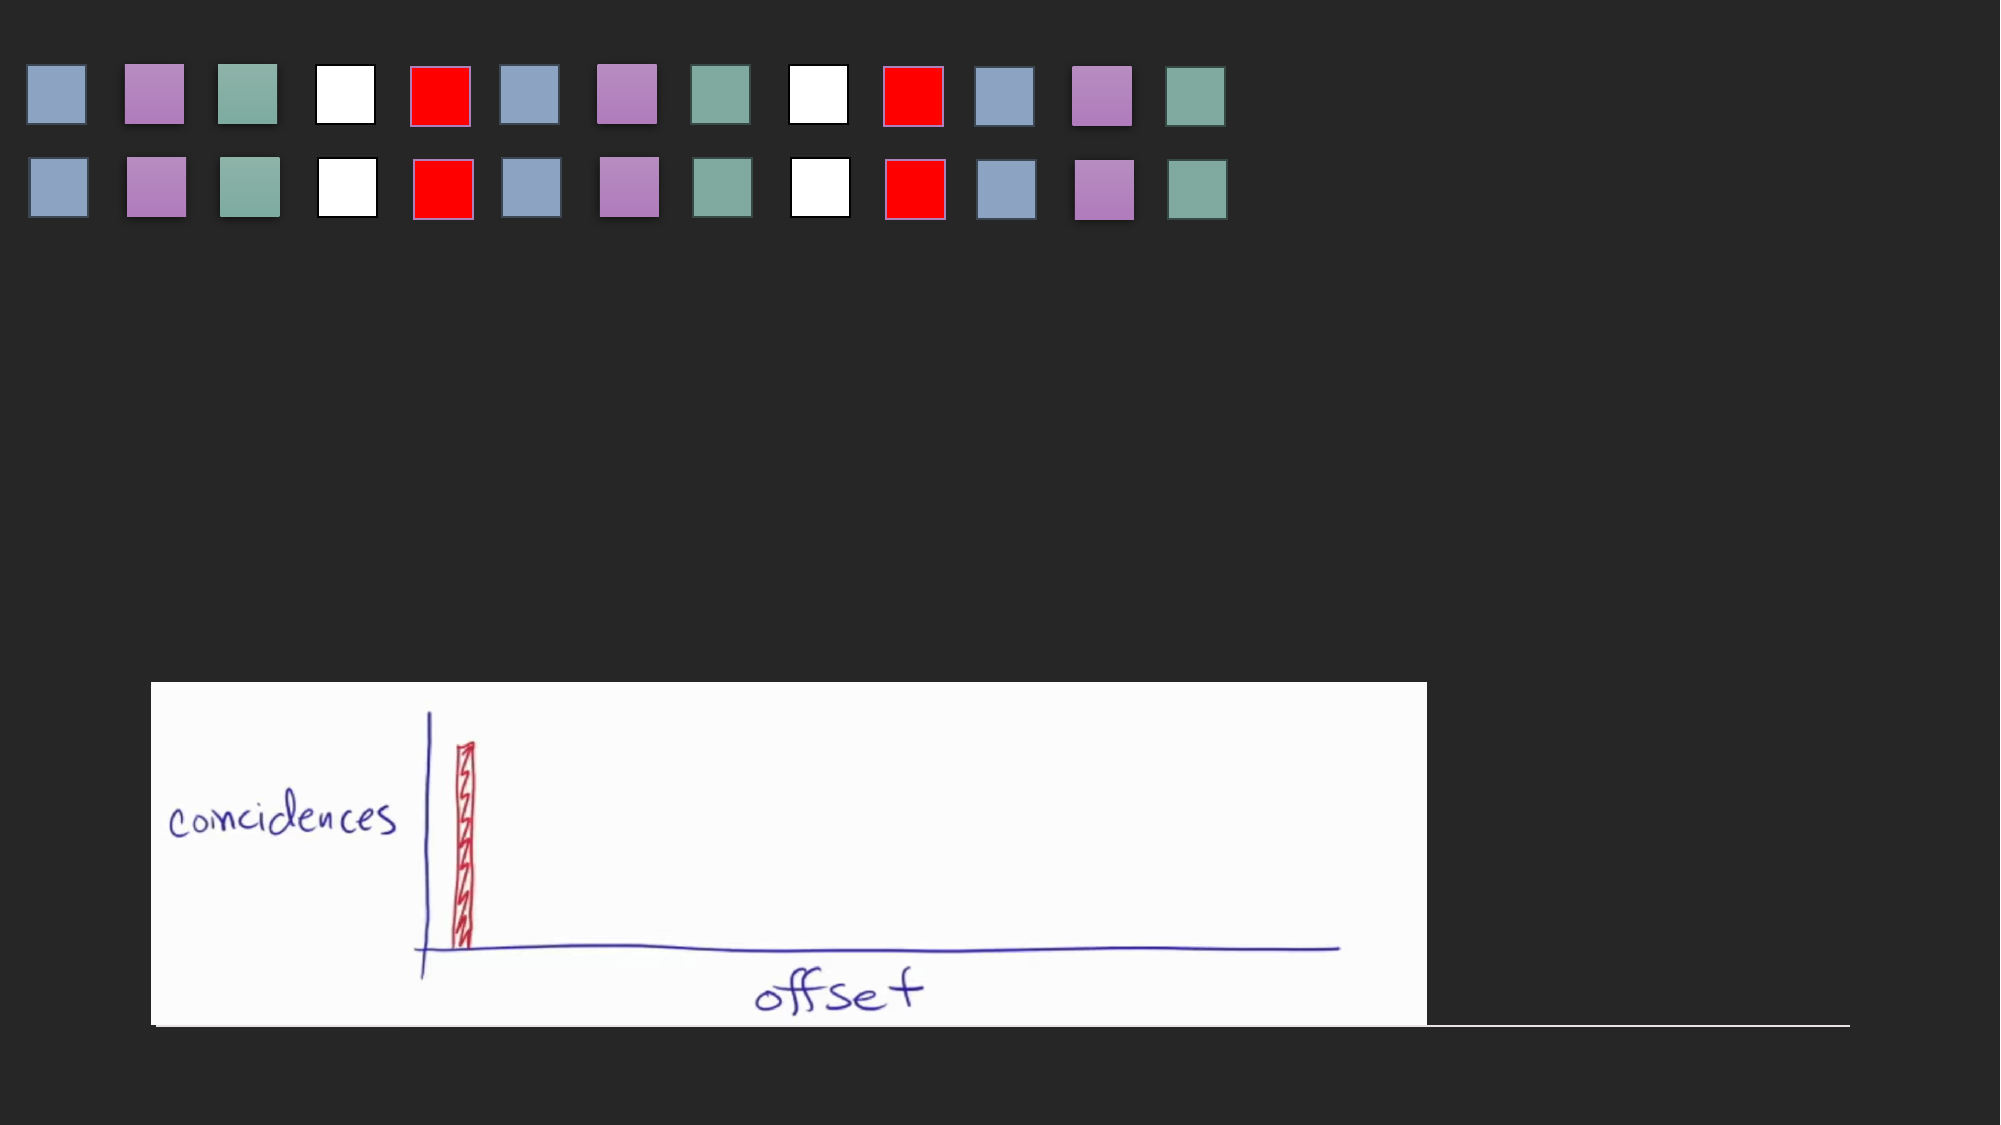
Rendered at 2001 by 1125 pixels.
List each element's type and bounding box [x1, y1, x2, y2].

text_box [26, 64, 87, 125]
text_box [597, 64, 657, 124]
picture [151, 682, 1427, 1025]
text_box [218, 64, 278, 124]
text_box [28, 157, 89, 218]
text_box [410, 66, 471, 127]
text_box [692, 157, 753, 218]
text_box [124, 64, 184, 124]
text_box [883, 66, 944, 127]
text_box [499, 64, 560, 125]
text_box [127, 157, 187, 217]
text_box [220, 157, 280, 217]
text_box [885, 159, 946, 220]
text_box [501, 157, 562, 218]
text_box [599, 157, 659, 217]
text_box [1072, 66, 1132, 126]
text_box [974, 66, 1035, 127]
text_box [317, 157, 378, 218]
text_box [690, 64, 751, 125]
text_box [413, 159, 474, 220]
text_box [976, 159, 1037, 220]
text_box [1167, 159, 1228, 220]
text_box [1074, 160, 1134, 220]
text_box [315, 64, 376, 125]
text_box [788, 64, 849, 125]
text_box [1165, 66, 1226, 127]
text_box [790, 157, 851, 218]
